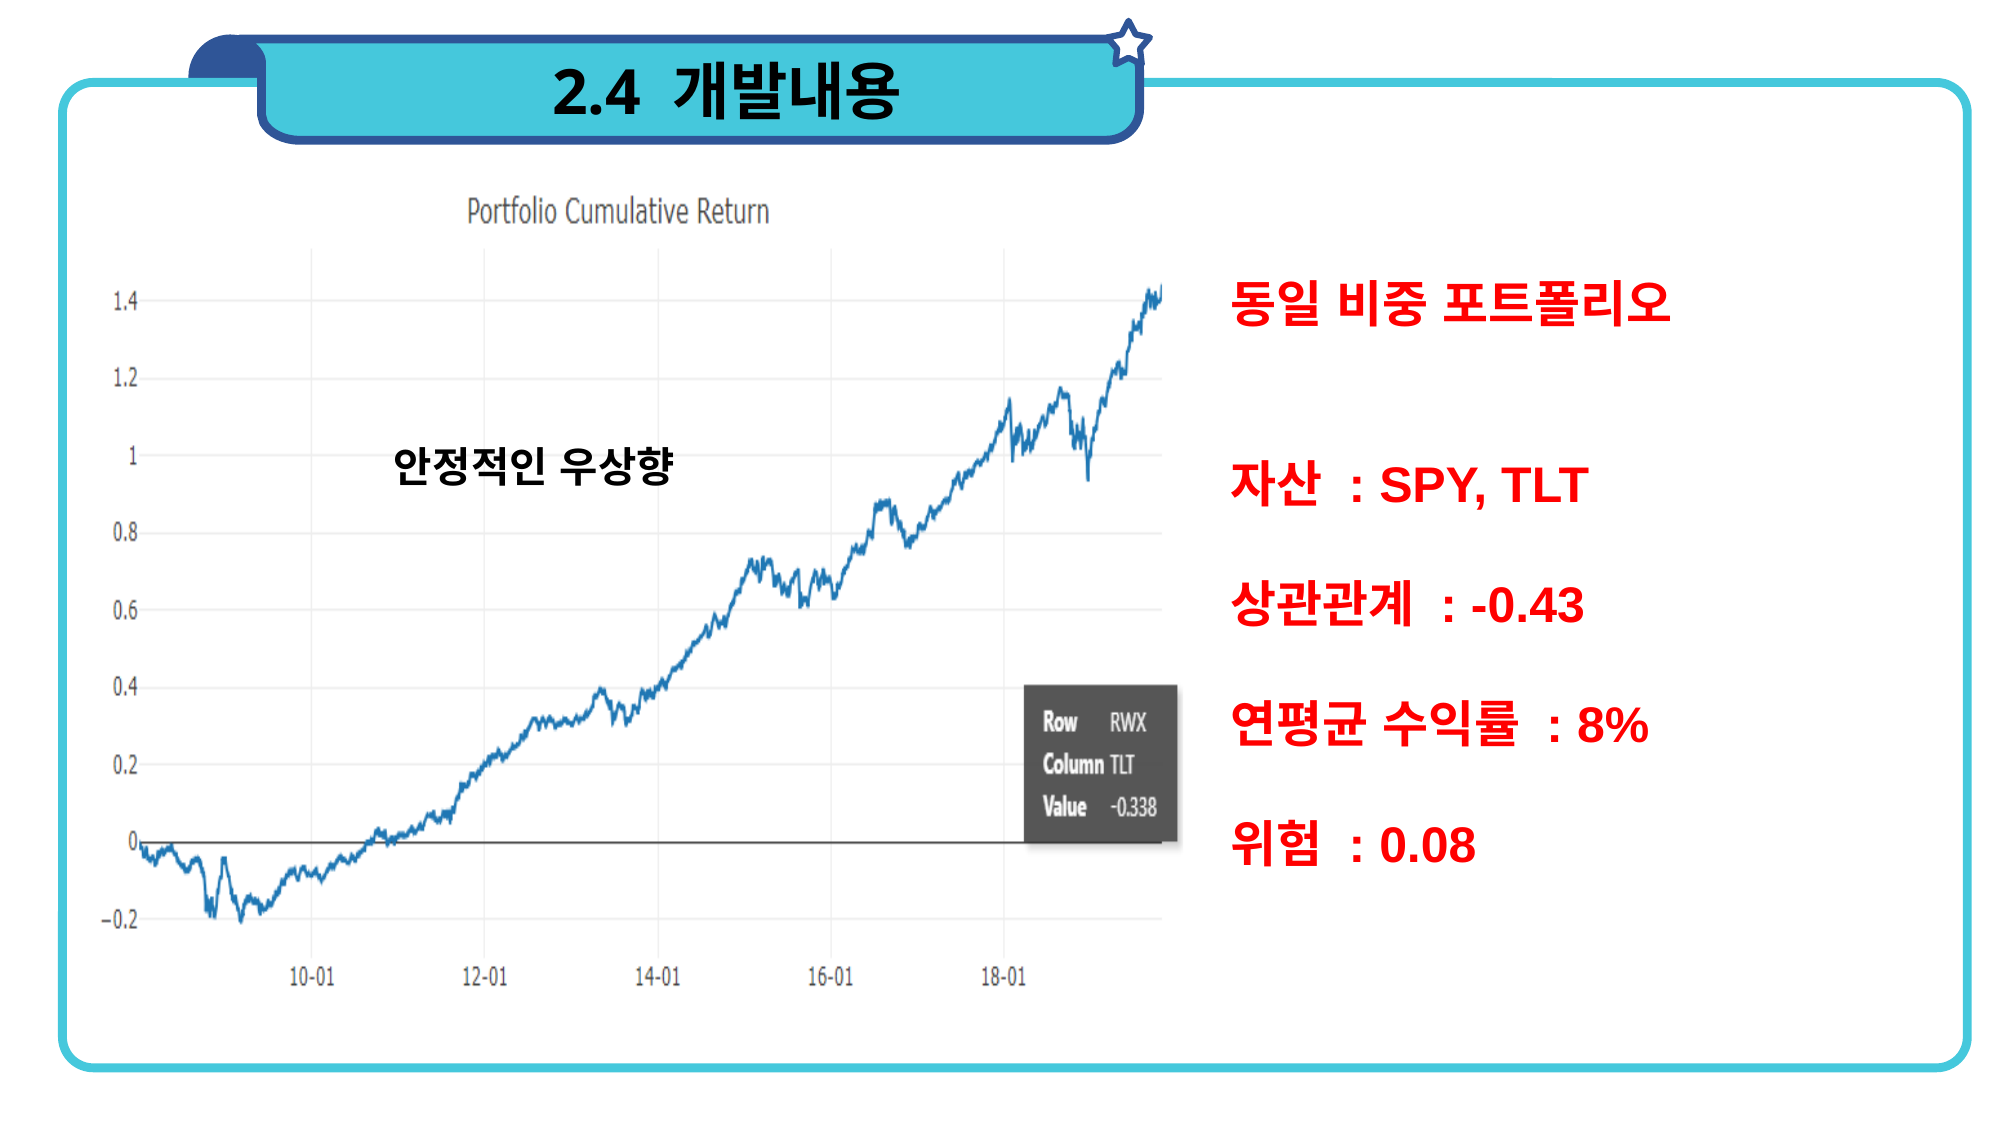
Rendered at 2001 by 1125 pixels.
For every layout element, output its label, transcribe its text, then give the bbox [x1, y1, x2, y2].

picture [70, 173, 1184, 1035]
text_box [190, 36, 259, 80]
text_box [60, 80, 1970, 1070]
text_box [1105, 18, 1152, 67]
text_box 2.4 개발내용 [237, 36, 1142, 143]
text_box 동일 비중 포트폴리오 자산 : SPY, TLT 상관관계 : -0.43 연평균 수익률 : 8% 위험 : 0.08 [1215, 264, 1911, 880]
